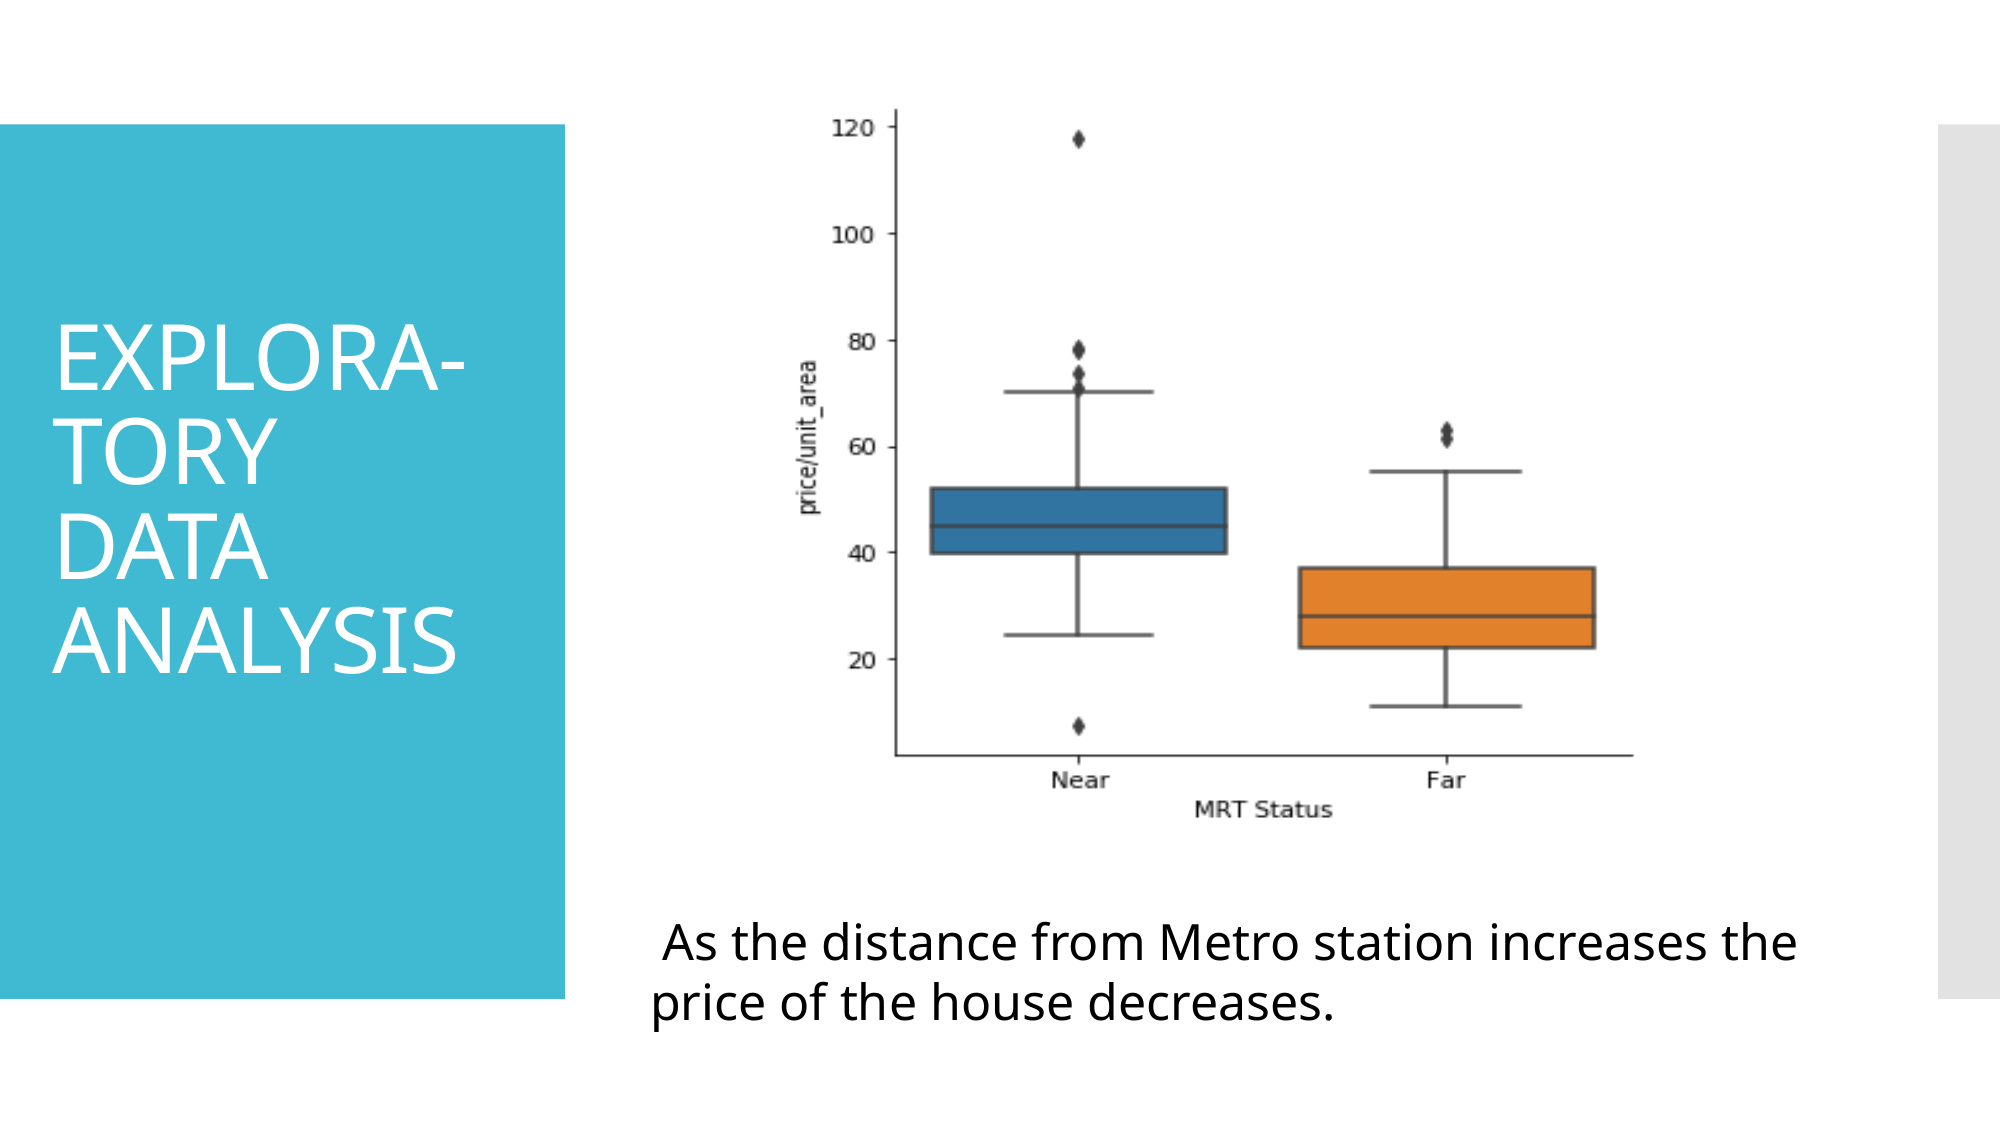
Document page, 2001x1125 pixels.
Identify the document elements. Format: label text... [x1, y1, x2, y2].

picture [762, 99, 1659, 839]
list EXPLORA-TORY DATA ANALYSIS [50, 299, 500, 952]
title As the distance from Metro station increases the price of the house decreases. [650, 909, 1826, 1032]
